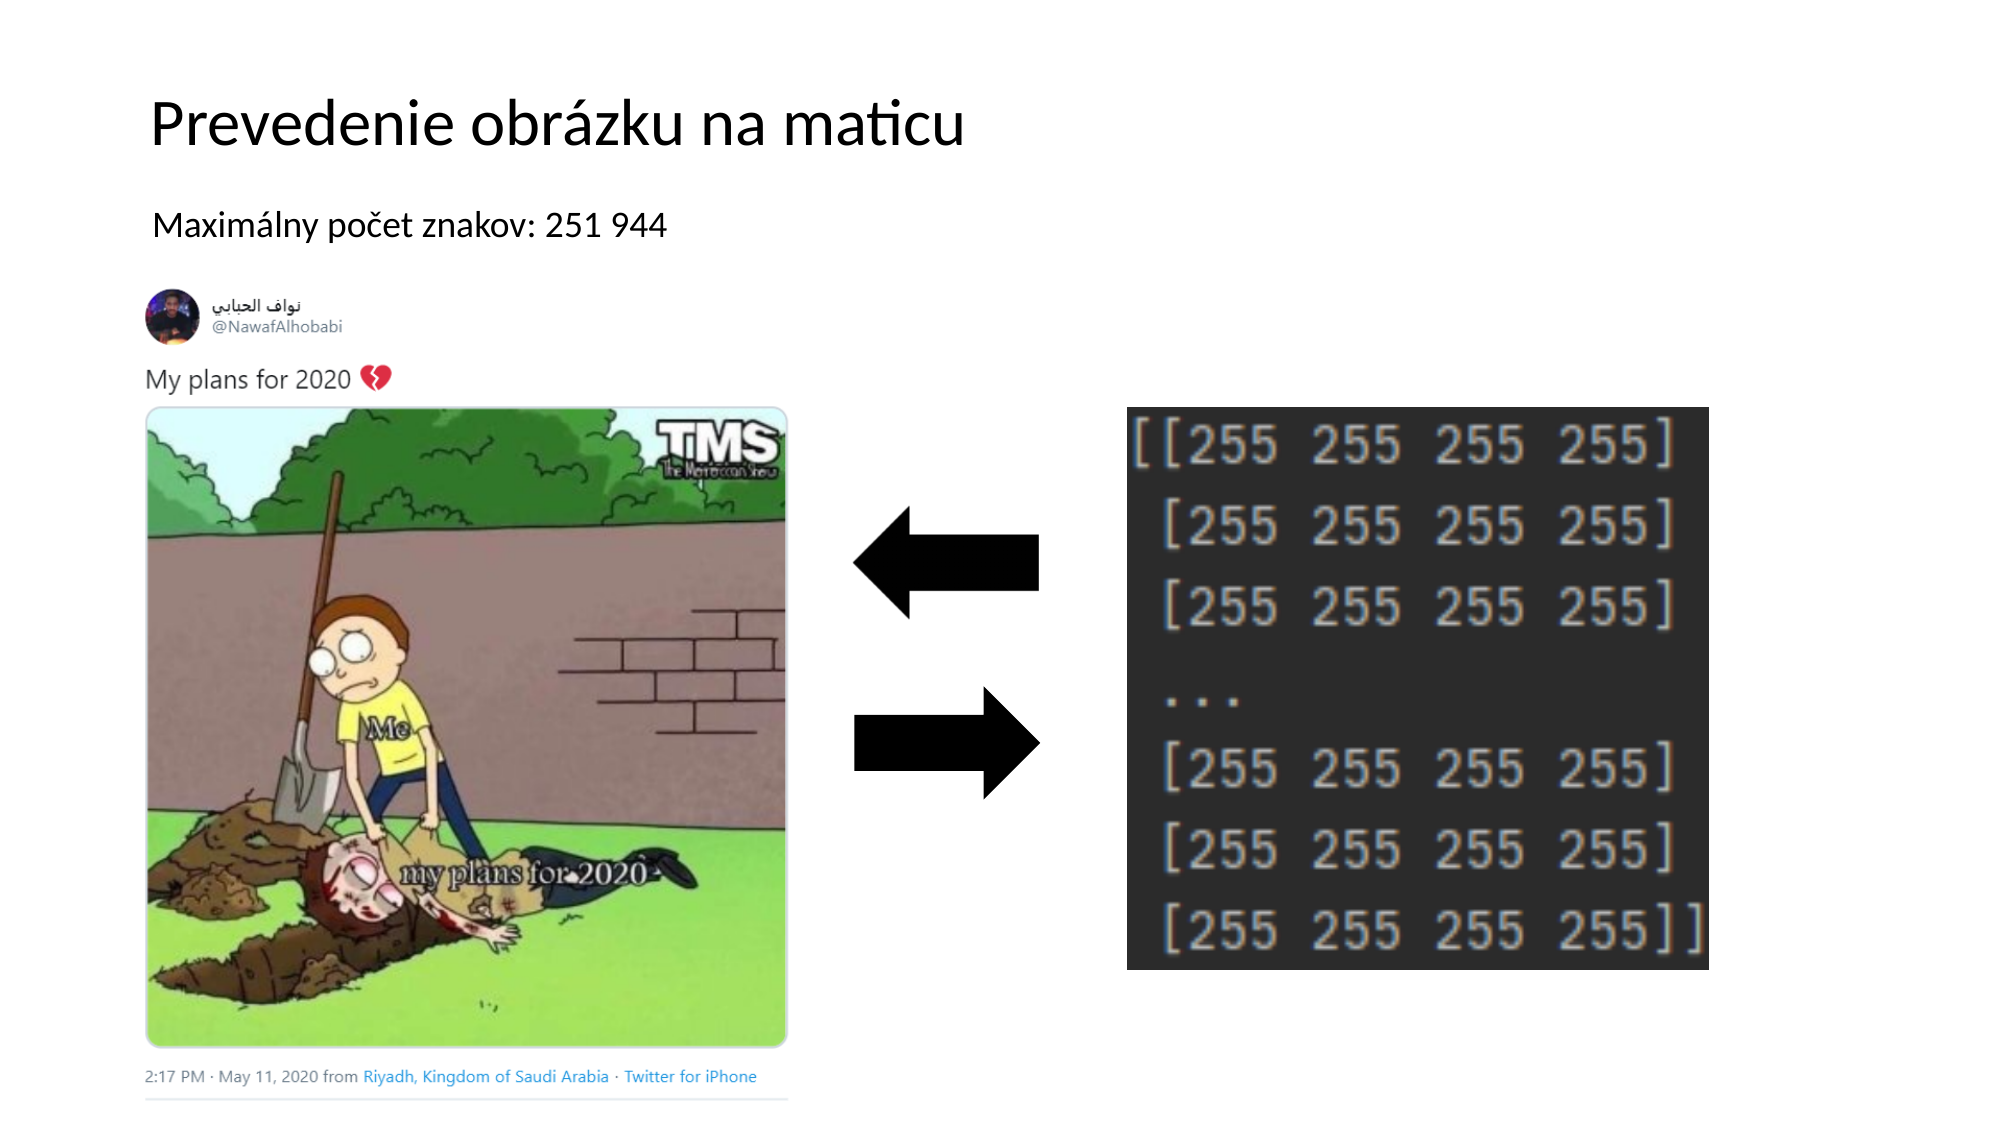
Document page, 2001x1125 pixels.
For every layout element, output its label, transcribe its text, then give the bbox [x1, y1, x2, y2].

picture [852, 505, 1039, 620]
text_box Maximálny počet znakov: 251 944 [137, 192, 704, 252]
text_box [854, 686, 1041, 800]
text_box Prevedenie obrázku na maticu [136, 71, 999, 167]
picture [137, 277, 803, 1101]
picture [1127, 407, 1709, 970]
